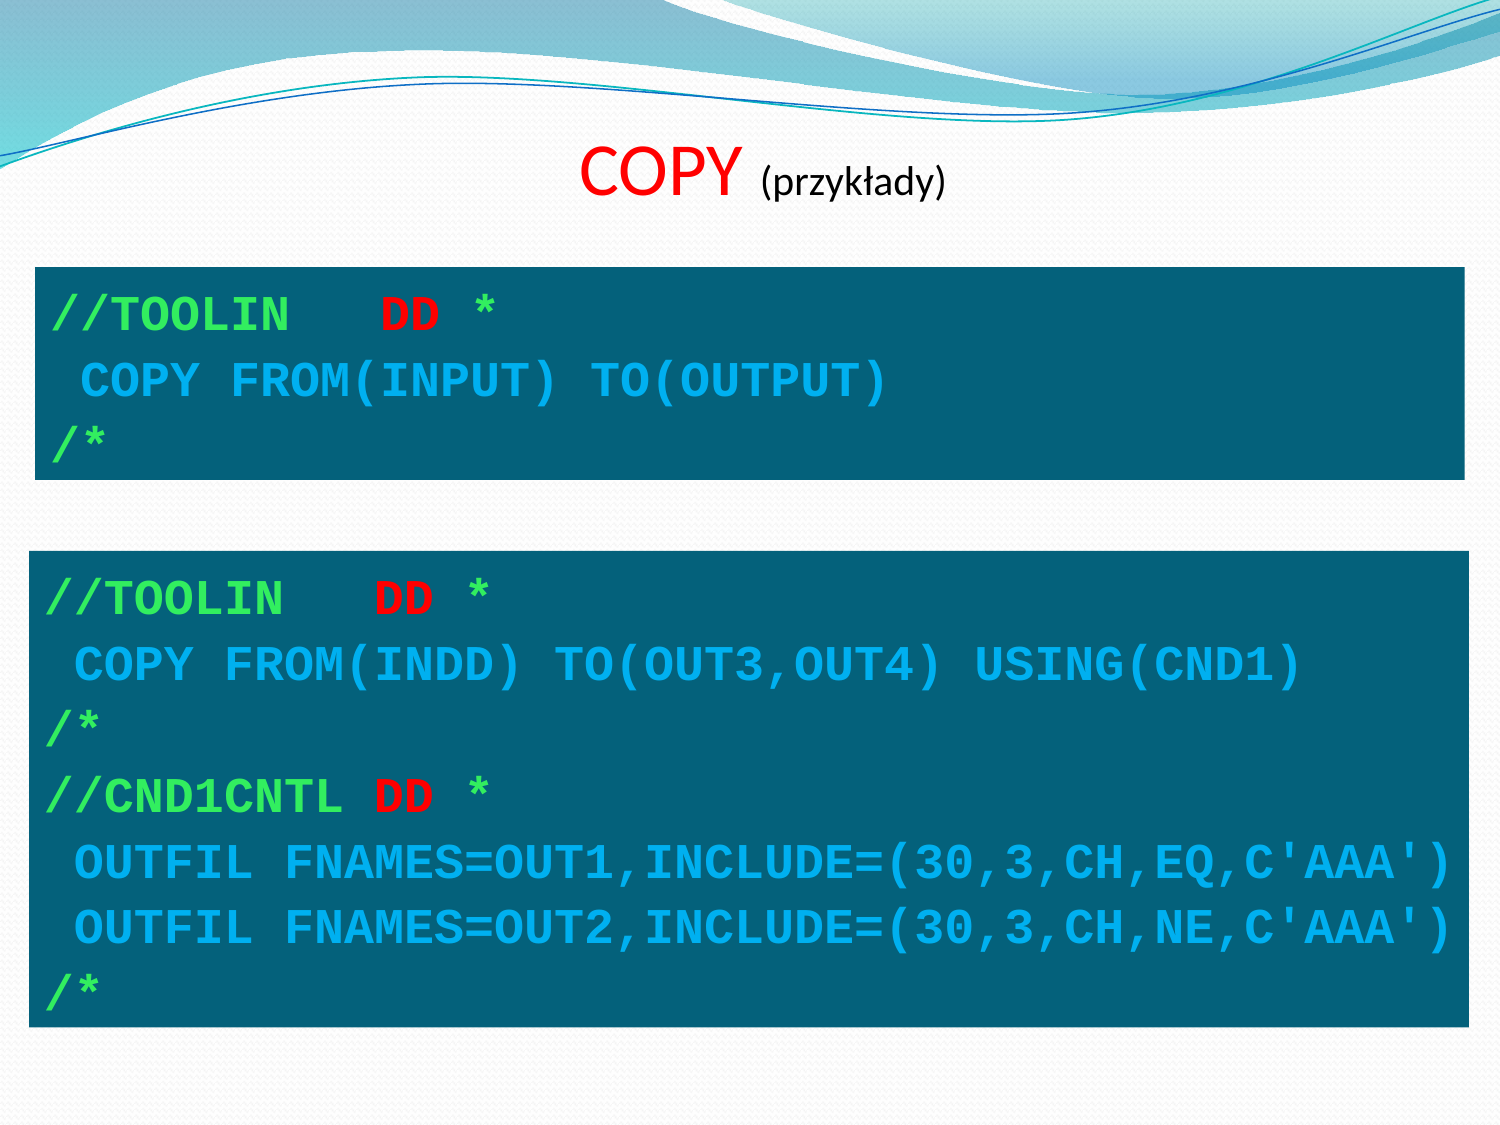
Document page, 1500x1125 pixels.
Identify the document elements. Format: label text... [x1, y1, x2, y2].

text_box //TOOLIN DD * COPY FROM(INDD) TO(OUT3,OUT4) USING(CND1) /* //CND1CNTL DD * OUTFIL FNAMES=OUT1,INCLUDE=(30,3,CH,EQ,C'AAA') OUTFIL FNAMES=OUT2,INCLUDE=(30,3,CH,NE,C'AAA') /* [29, 550, 1469, 1028]
text_box //TOOLIN DD * COPY FROM(INPUT) TO(OUTPUT) /* [35, 267, 1465, 480]
title COPY (przykłady) [93, 117, 1433, 211]
